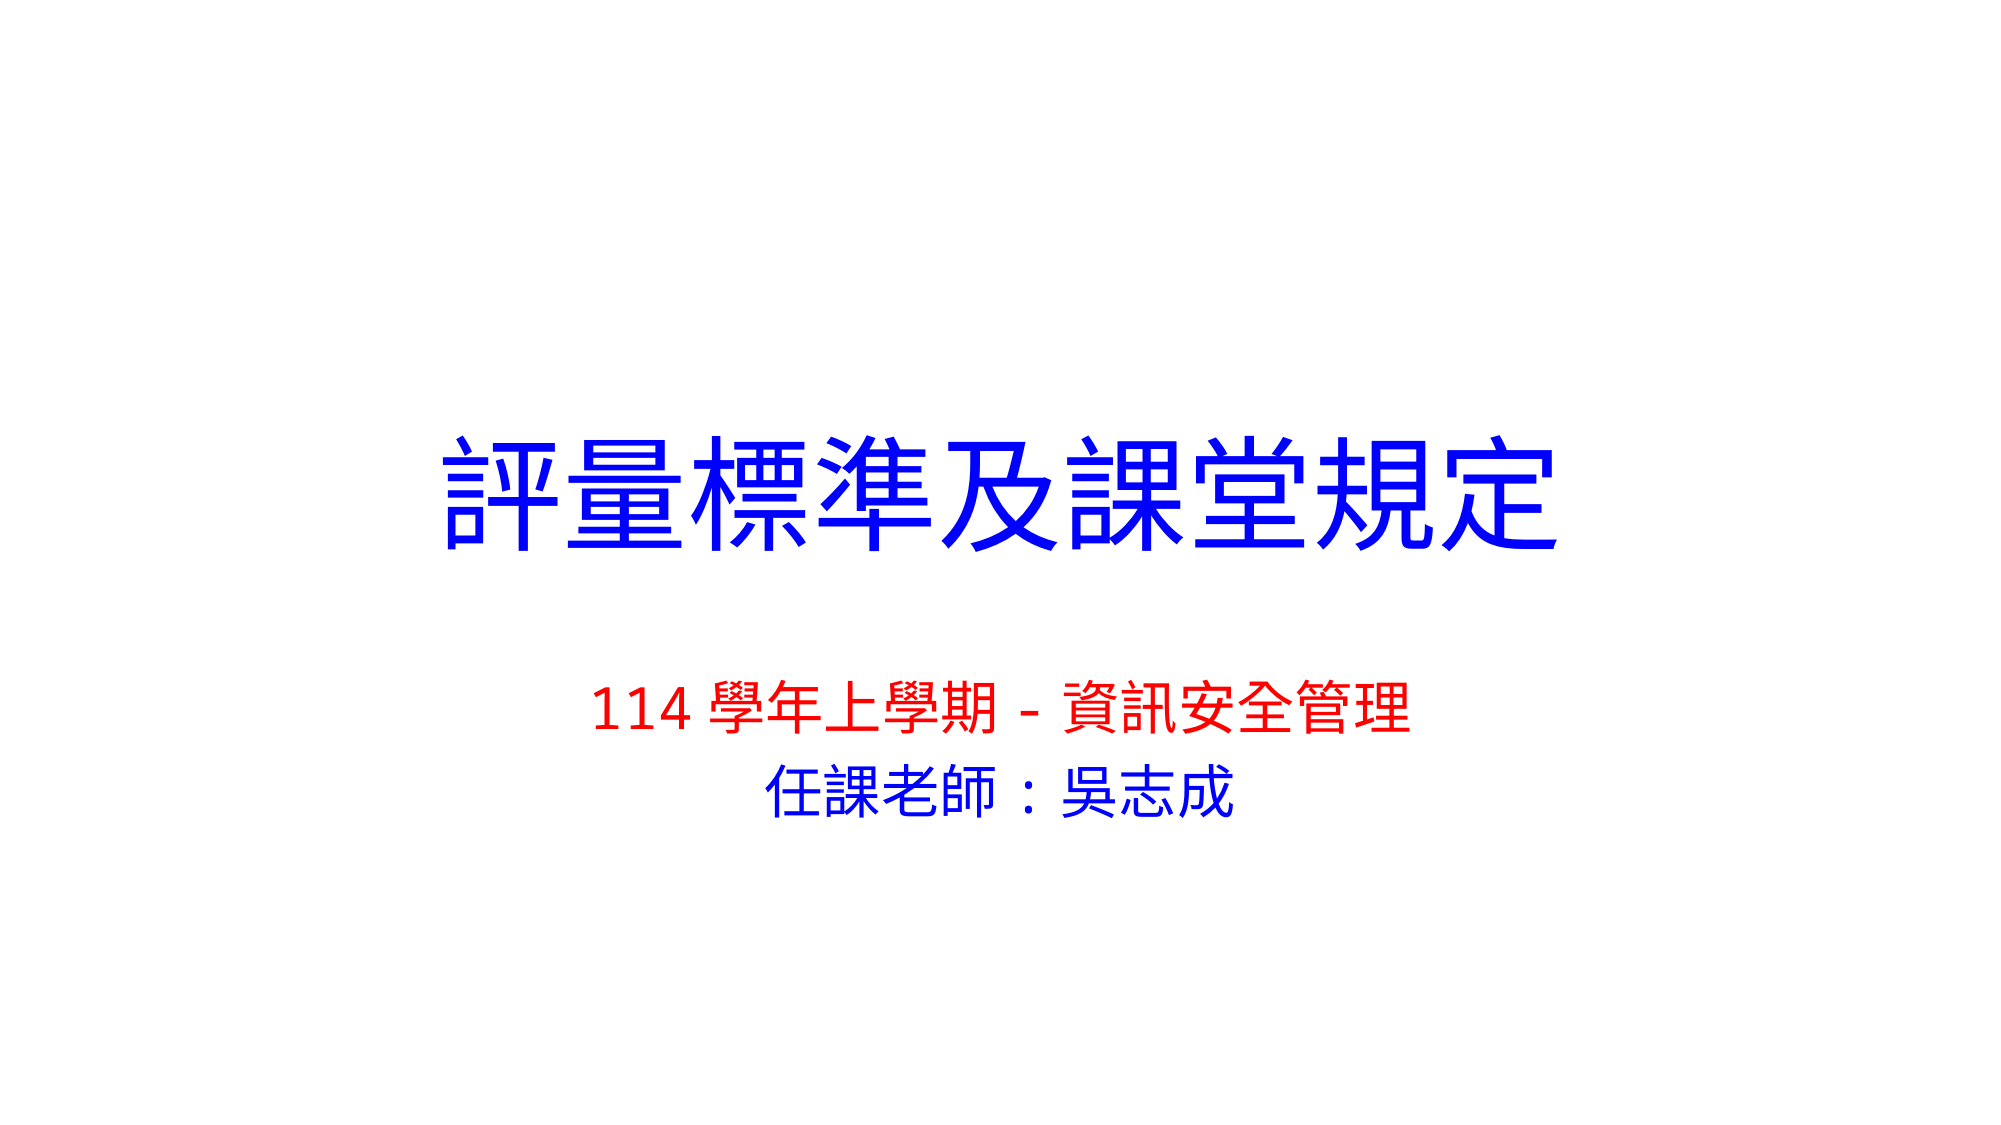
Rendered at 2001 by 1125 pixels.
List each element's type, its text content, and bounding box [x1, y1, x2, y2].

subtitle 114學年上學期-資訊安全管理 任課老師:吳志成 [249, 590, 1750, 863]
title 評量標準及課堂規定 [249, 184, 1750, 576]
